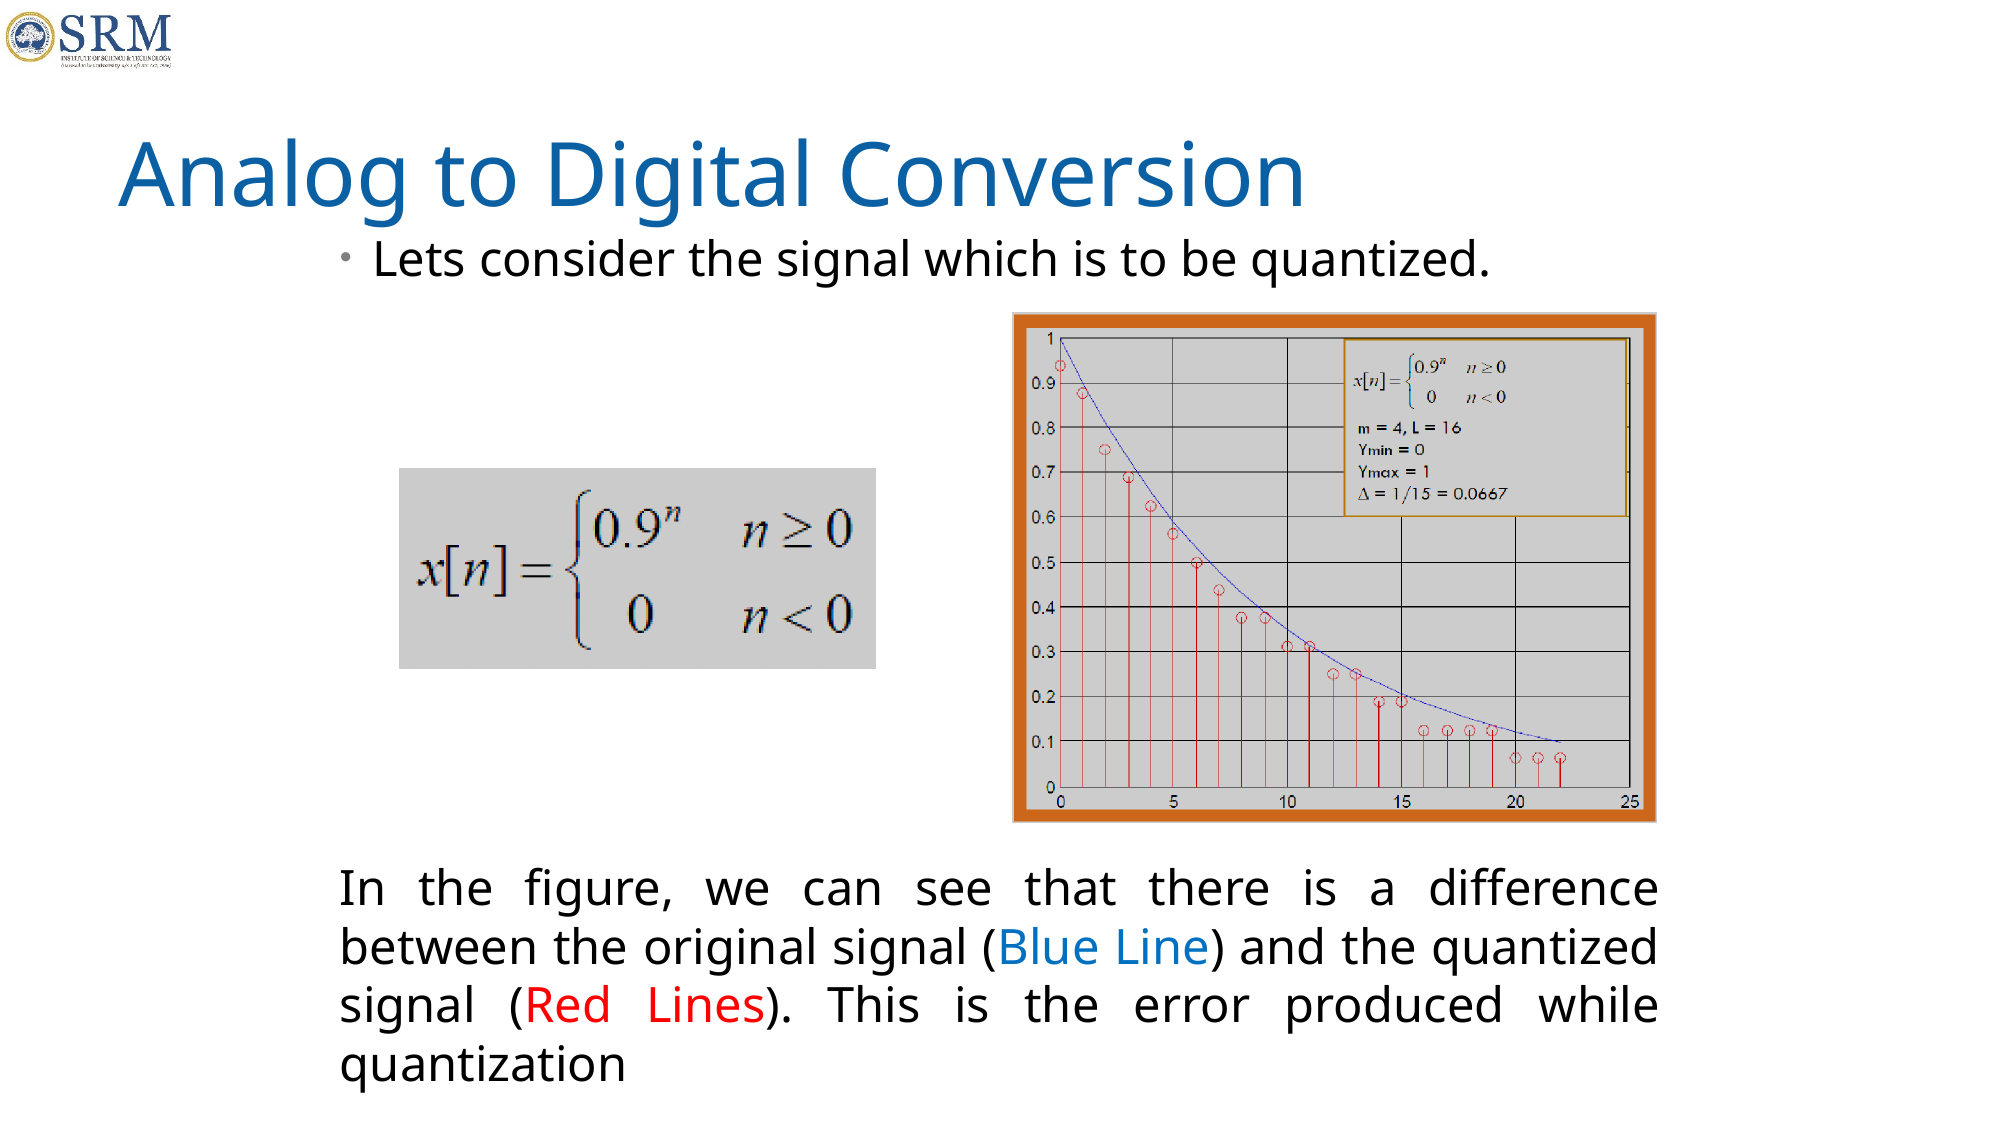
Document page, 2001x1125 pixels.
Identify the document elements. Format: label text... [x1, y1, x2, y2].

picture [399, 468, 876, 670]
list Lets consider the signal which is to be quantized. In the figure, we can see that there is a difference between the original signal (Blue Line) and the quantized signal (Red Lines). This is the error produced while quantization [324, 219, 1675, 1103]
title Analog to Digital Conversion [103, 91, 1891, 250]
picture [1012, 312, 1657, 823]
picture [0, 0, 177, 76]
